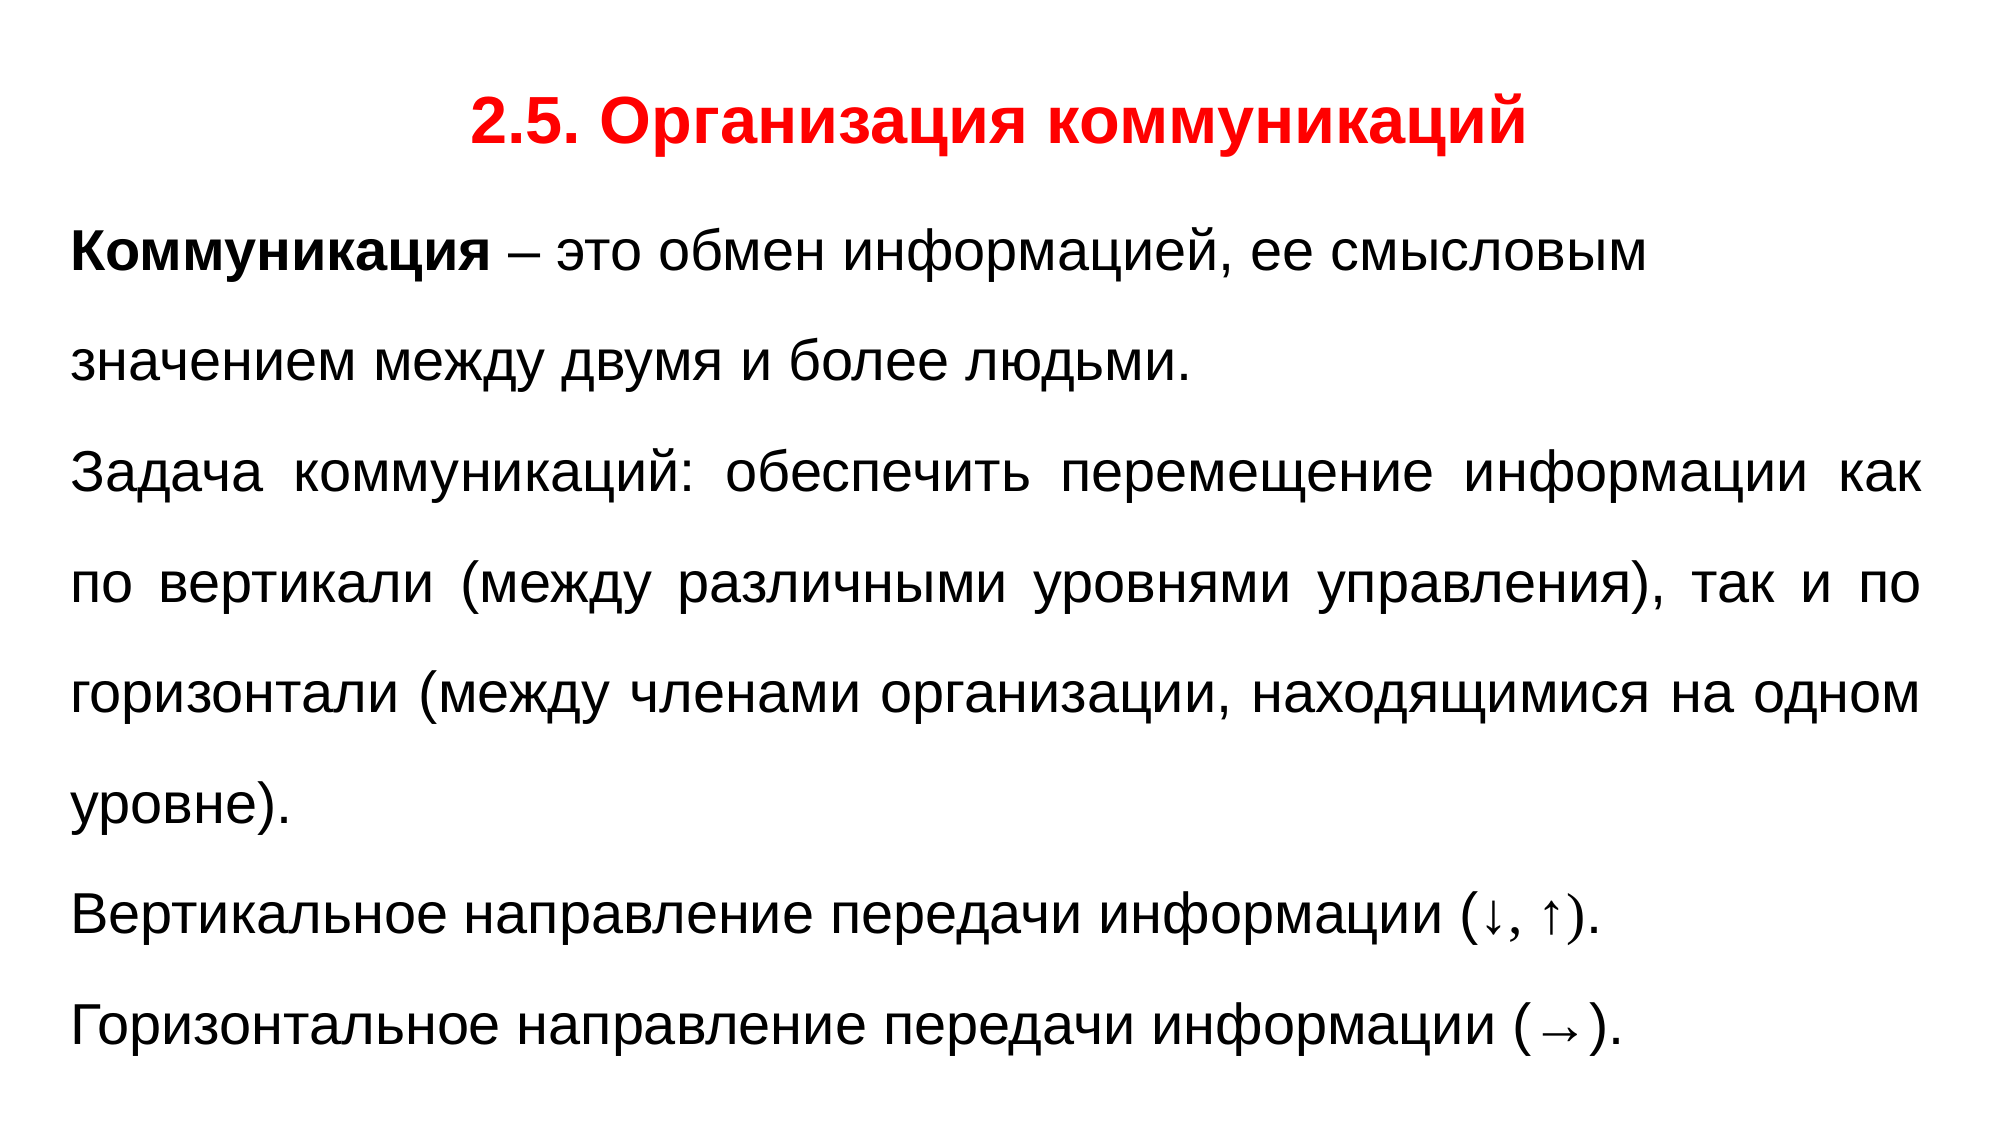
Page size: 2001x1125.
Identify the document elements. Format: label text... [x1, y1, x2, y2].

list Коммуникация – это обмен информацией, ее смысловым значением между двумя и более людьми. Задача коммуникаций: обеспечить перемещение информации как по вертикали (между различными уровнями управления), так и по горизонтали (между членами организации, находящимися на одном уровне). Вертикальное направление передачи информации (↓, ↑). Горизонтальное направление передачи информации (→). [55, 163, 1939, 1072]
title 2.5. Организация коммуникаций [137, 53, 1863, 163]
